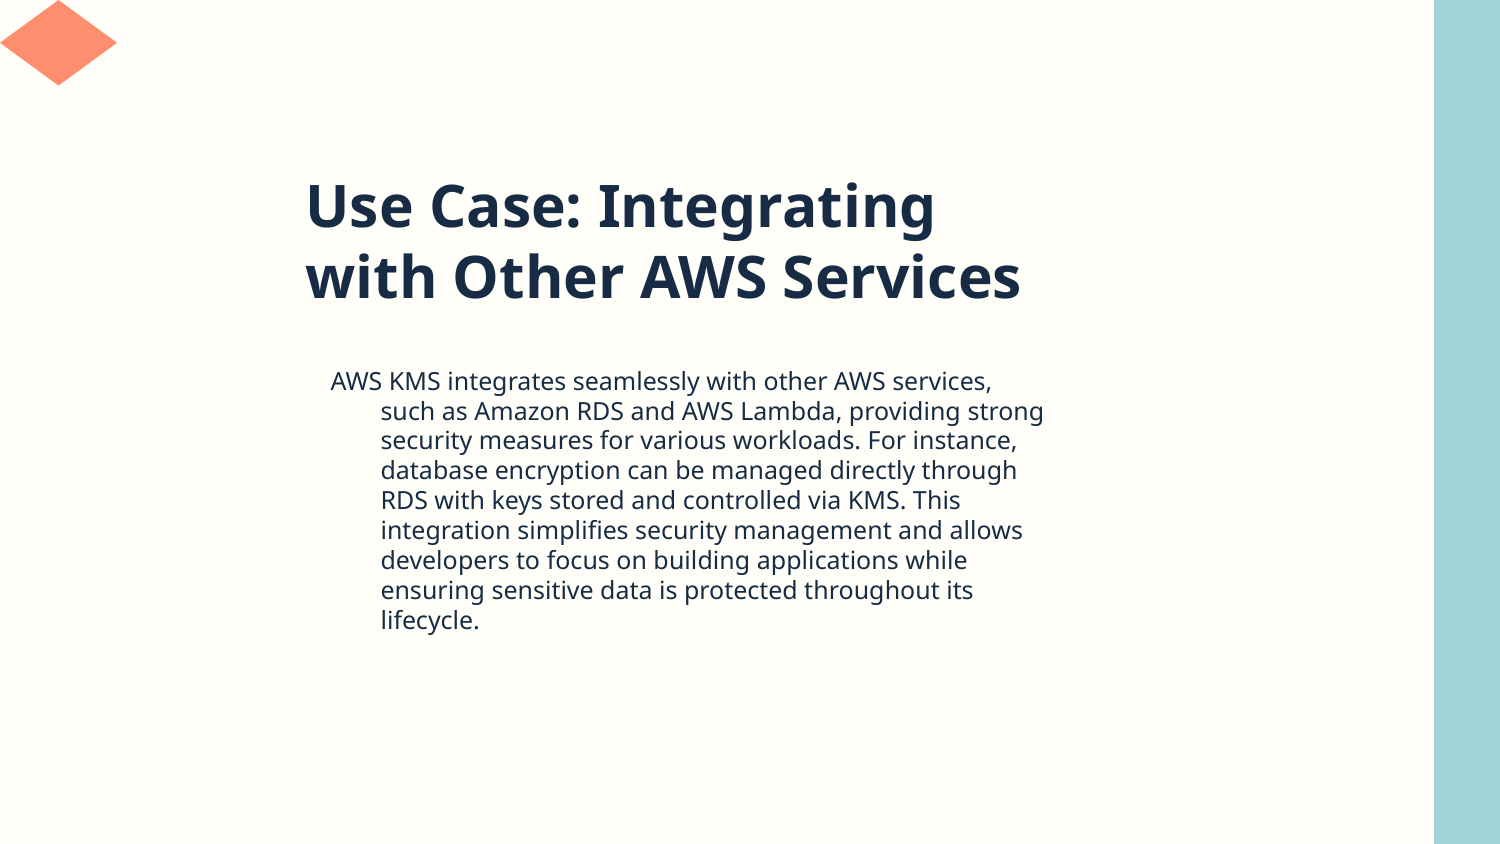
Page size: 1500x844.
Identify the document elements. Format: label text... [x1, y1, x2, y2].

title Use Case: Integrating with Other AWS Services [290, 151, 1066, 325]
subtitle AWS KMS integrates seamlessly with other AWS services, such as Amazon RDS and AWS Lambda, providing strong security measures for various workloads. For instance, database encryption can be managed directly through RDS with keys stored and controlled via KMS. This integration simplifies security management and allows developers to focus on building applications while ensuring sensitive data is protected throughout its lifecycle. [290, 350, 1066, 689]
